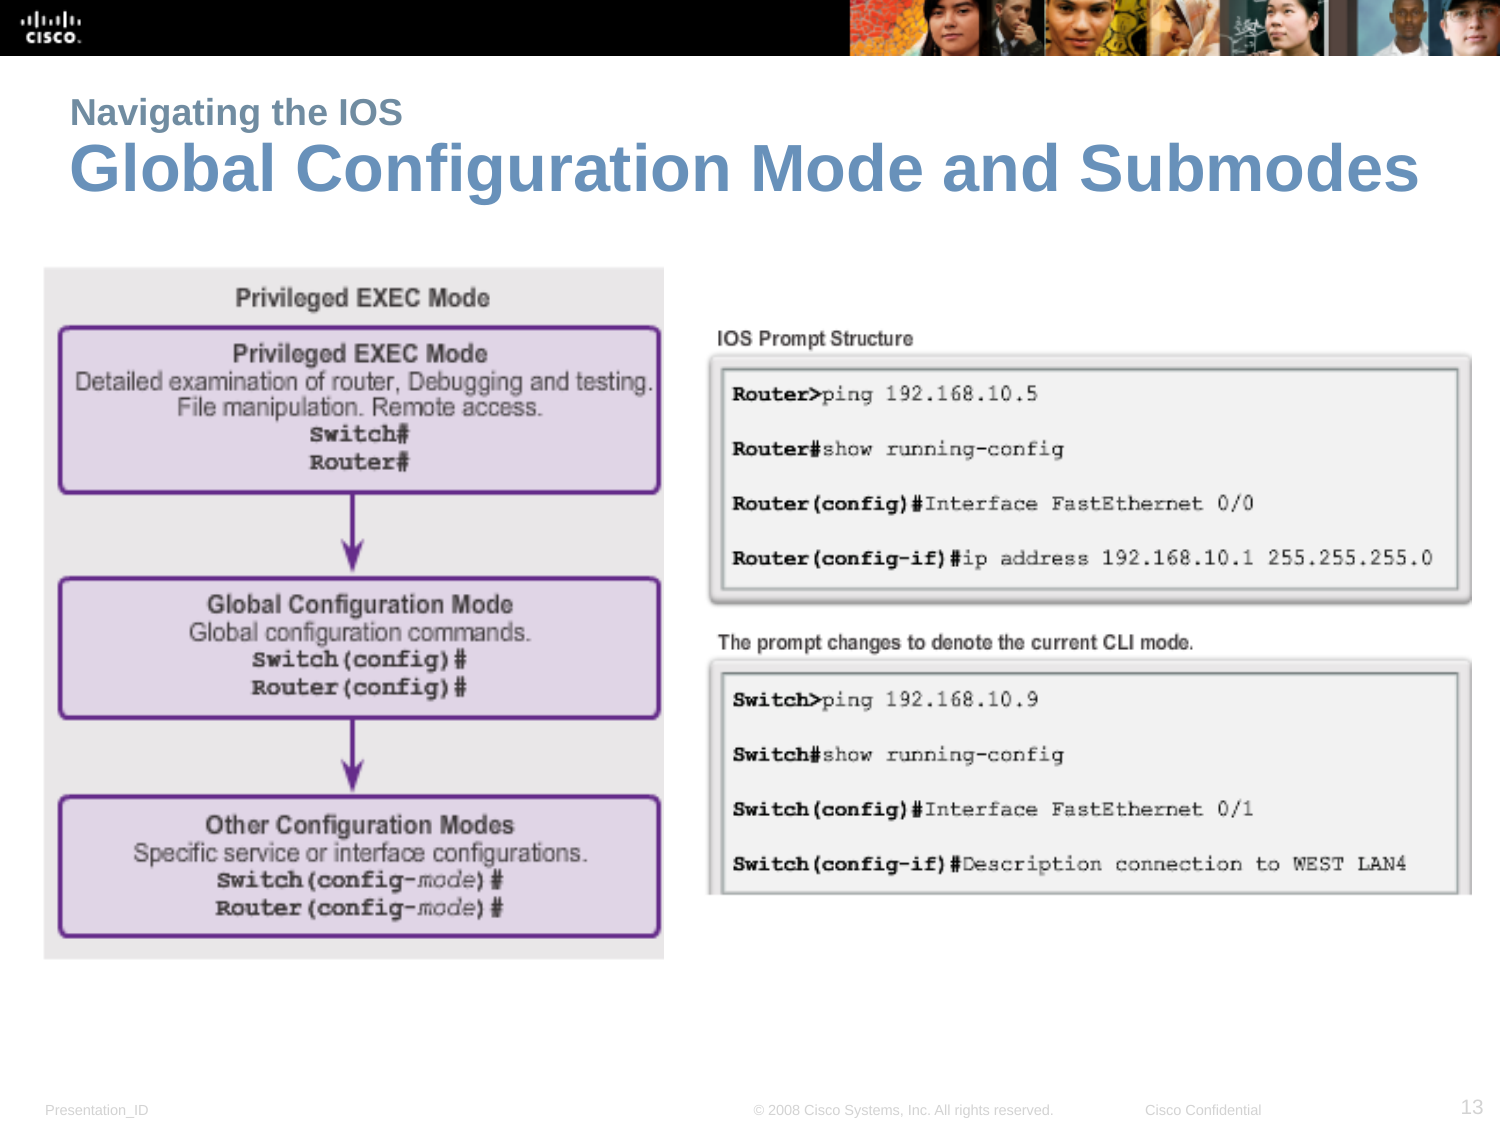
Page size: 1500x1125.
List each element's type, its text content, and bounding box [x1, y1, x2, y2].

picture [0, 0, 1500, 56]
title Navigating the IOS Global Configuration Mode and Submodes [56, 75, 1500, 213]
picture [700, 298, 1473, 934]
picture [26, 247, 664, 997]
